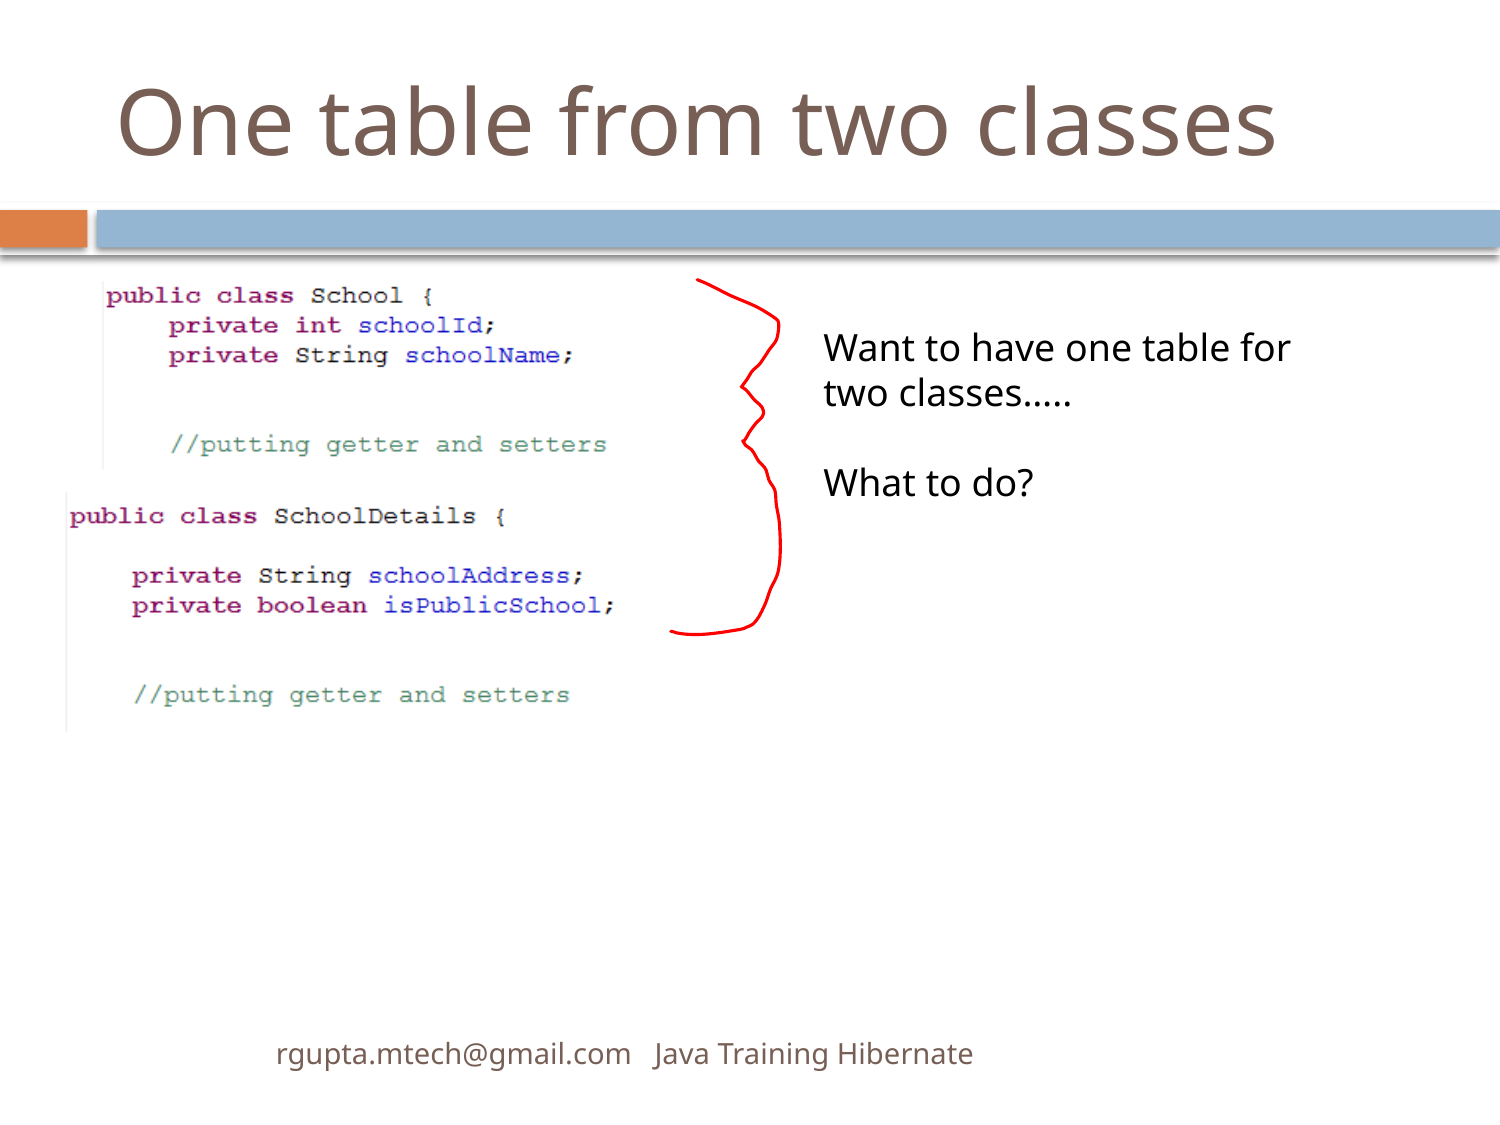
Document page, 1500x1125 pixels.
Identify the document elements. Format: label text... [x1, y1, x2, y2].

picture [93, 280, 633, 469]
picture [58, 491, 633, 732]
title One table from two classes [100, 37, 1438, 200]
footer rgupta.mtech@gmail.com Java Training Hibernate [99, 1024, 990, 1085]
text_box Want to have one table for two classes….. What to do? [808, 316, 1336, 512]
